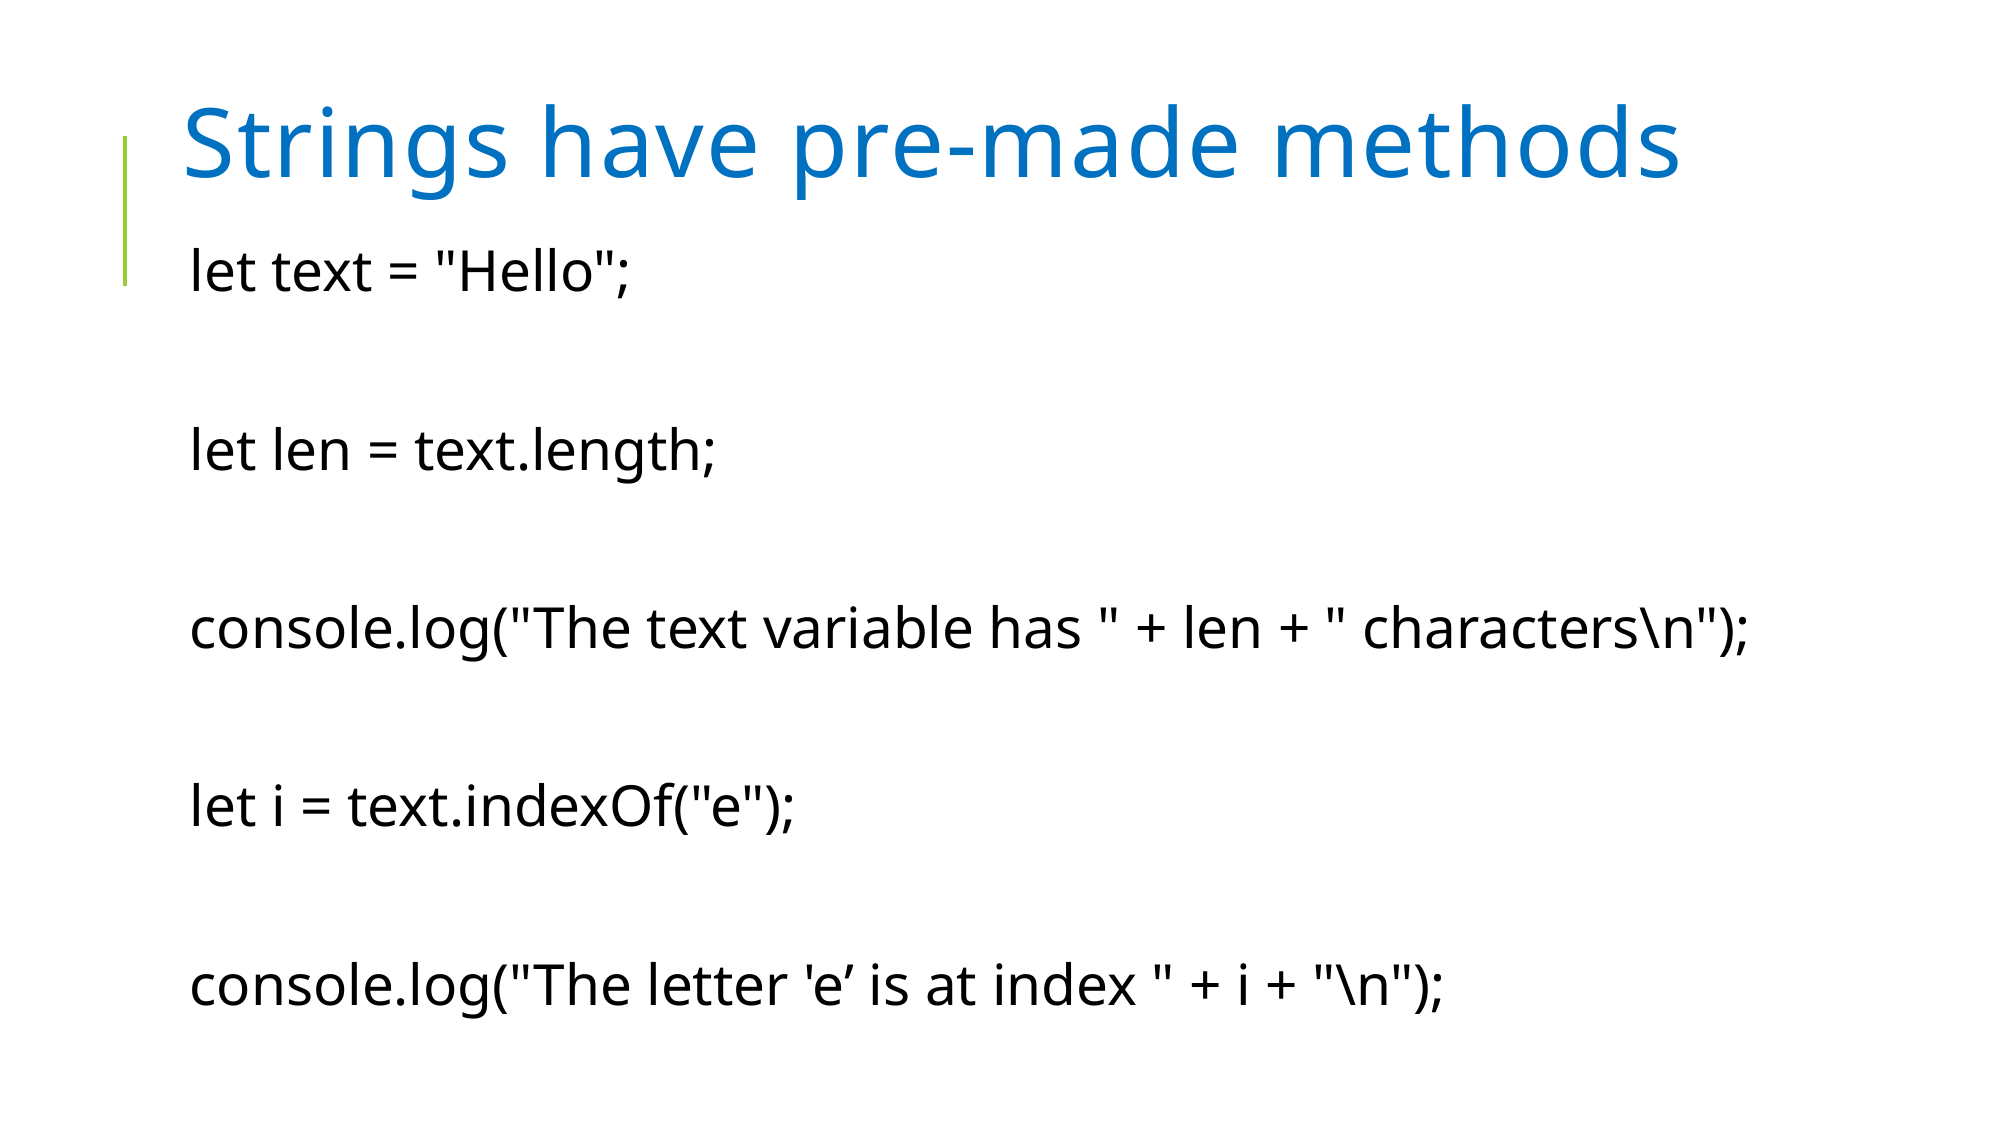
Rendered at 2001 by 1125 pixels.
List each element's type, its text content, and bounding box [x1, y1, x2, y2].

list let text = "Hello"; let len = text.length; console.log("The text variable has " + len + " characters\n"); let i = text.indexOf("e"); console.log("The letter 'e’ is at index " + i + "\n"); [168, 235, 1763, 1035]
title Strings have pre-made methods [168, 96, 1763, 205]
